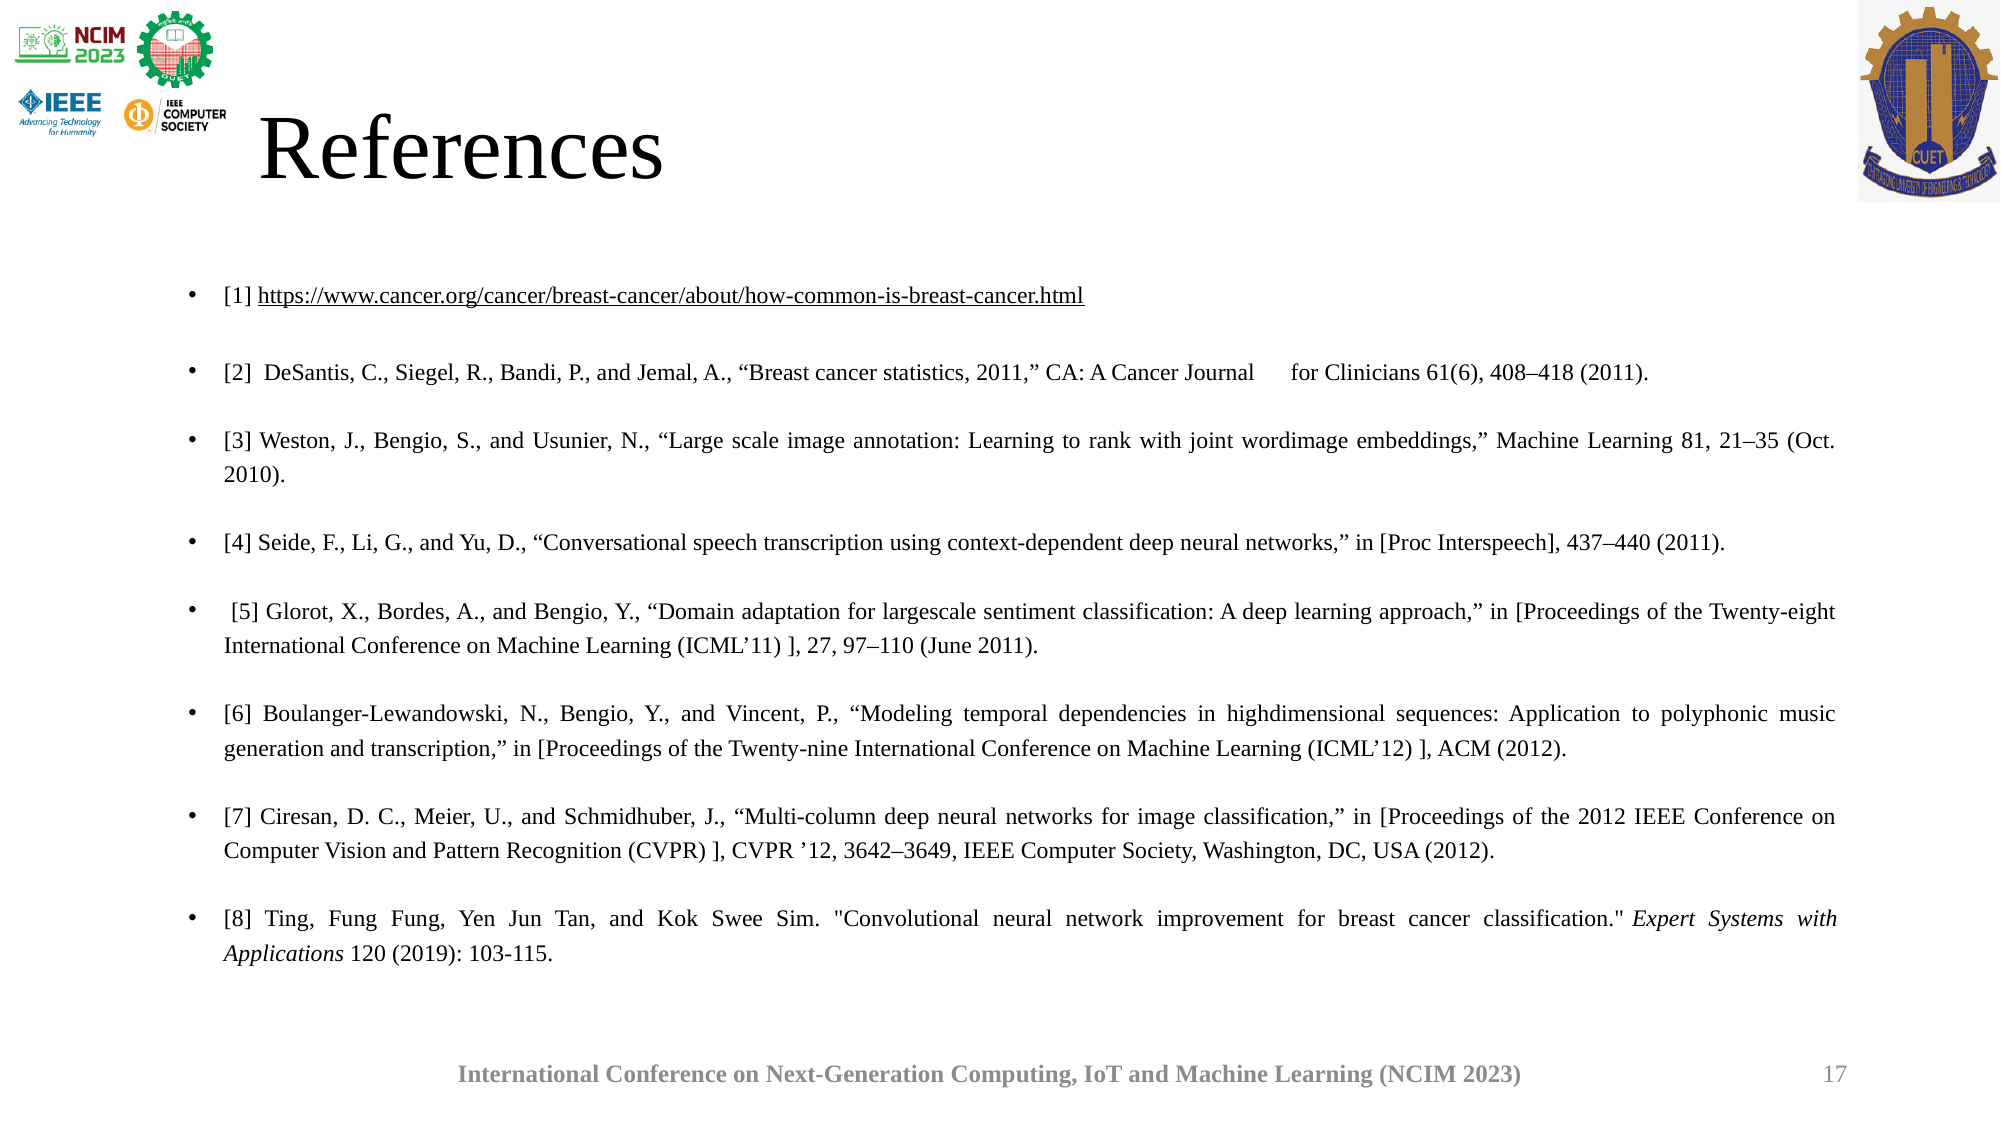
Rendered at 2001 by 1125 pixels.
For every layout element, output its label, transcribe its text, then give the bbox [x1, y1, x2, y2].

slide_number 17 [1551, 1042, 1863, 1103]
picture [124, 89, 226, 141]
footer International Conference on Next-Generation Computing, IoT and Machine Learning (NCIM 2023) [429, 1042, 1551, 1103]
picture [137, 11, 213, 88]
list [1] https://www.cancer.org/cancer/breast-cancer/about/how-common-is-breast-cancer.html [2] DeSantis, C., Siegel, R., Bandi, P., and Jemal, A., “Breast cancer statistics, 2011,” CA: A Cancer Journal for Clinicians 61(6), 408–418 (2011). [3] Weston, J., Bengio, S., and Usunier, N., “Large scale image annotation: Learning to rank with joint wordimage embeddings,” Machine Learning 81, 21–35 (Oct. 2010). [4] Seide, F., Li, G., and Yu, D., “Conversational speech transcription using context-dependent deep neural networks,” in [Proc Interspeech], 437–440 (2011). [5] Glorot, X., Bordes, A., and Bengio, Y., “Domain adaptation for largescale sentiment classification: A deep learning approach,” in [Proceedings of the Twenty-eight International Conference on Machine Learning (ICML’11) ], 27, 97–110 (June 2011). [6] Boulanger-Lewandowski, N., Bengio, Y., and Vincent, P., “Modeling temporal dependencies in highdimensional sequences: Application to polyphonic music generation and transcription,” in [Proceedings of the Twenty-nine International Conference on Machine Learning (ICML’12) ], ACM (2012). [7] Ciresan, D. C., Meier, U., and Schmidhuber, J., “Multi-column deep neural networks for image classification,” in [Proceedings of the 2012 IEEE Conference on Computer Vision and Pattern Recognition (CVPR) ], CVPR ’12, 3642–3649, IEEE Computer Society, Washington, DC, USA (2012). [8] Ting, Fung Fung, Yen Jun Tan, and Kok Swee Sim. "Convolutional neural network improvement for breast cancer classification." Expert Systems with Applications 120 (2019): 103-115. [173, 266, 1863, 981]
title References [243, 61, 1863, 237]
picture [18, 89, 101, 137]
picture [1858, 0, 2000, 202]
picture [13, 20, 126, 65]
picture [26, 97, 34, 107]
